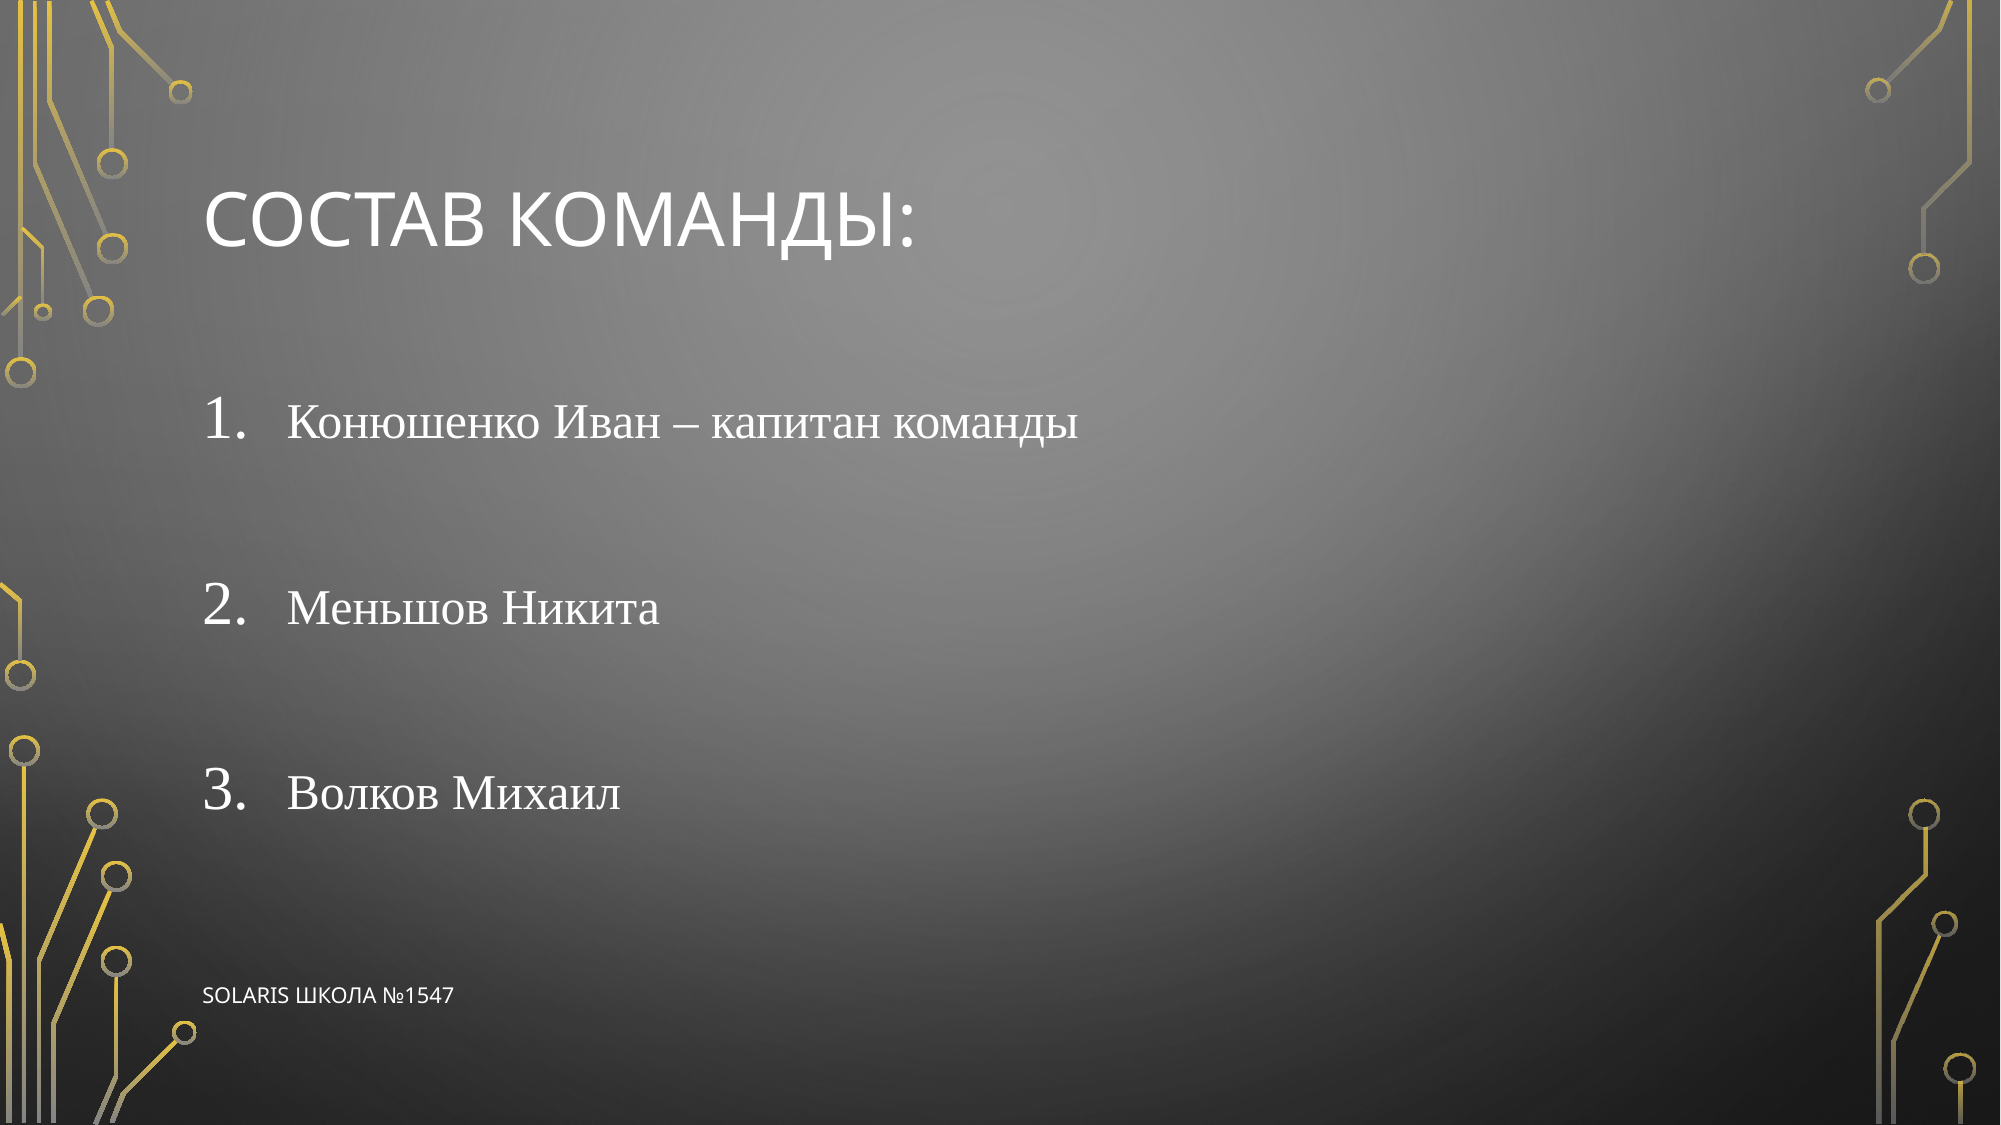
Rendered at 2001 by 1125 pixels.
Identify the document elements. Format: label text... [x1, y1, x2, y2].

list Конюшенко Иван – капитан команды Меньшов Никита Волков Михаил [187, 369, 1813, 950]
title Состав команды: [187, 101, 1813, 344]
footer Solaris школа №1547 [187, 965, 1211, 1025]
